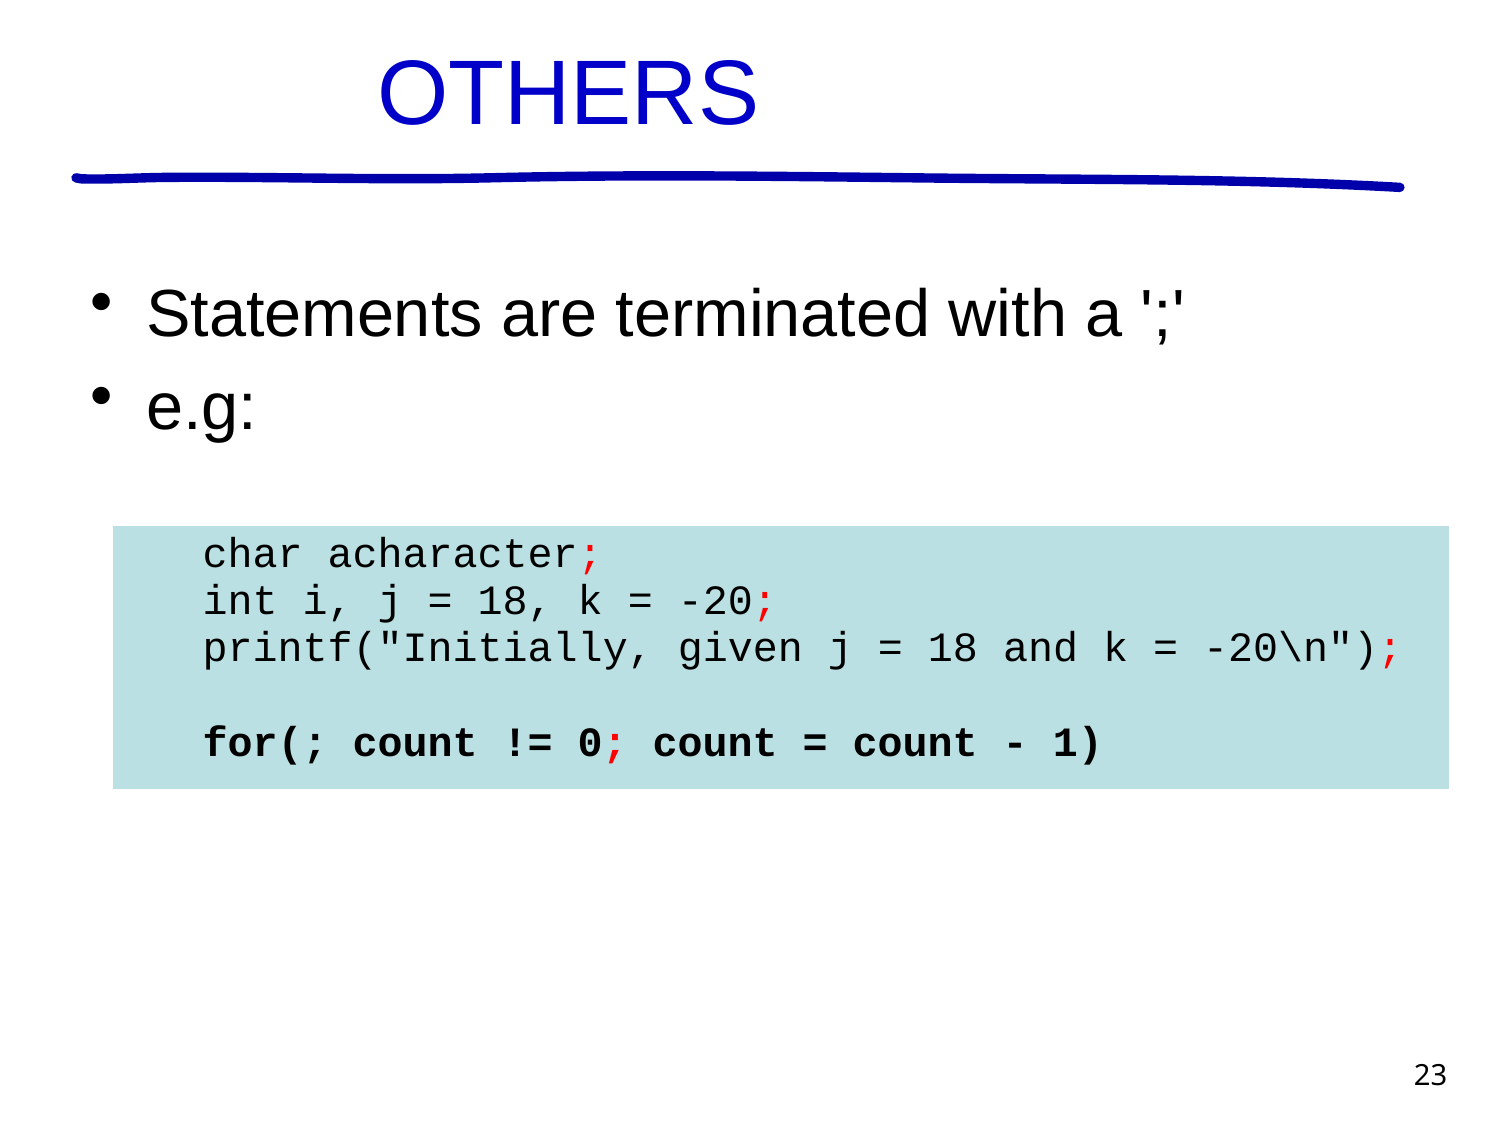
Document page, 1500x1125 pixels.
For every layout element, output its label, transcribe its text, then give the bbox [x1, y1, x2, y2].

list Statements are terminated with a ';' e.g: [75, 262, 1463, 1005]
slide_number 23 [1374, 1049, 1463, 1103]
table_header char acharacter; int i, j = 18, k = -20; printf("Initially, given j = 18 and k = -20\n"); for(; count != 0; count = count - 1) [113, 526, 1449, 789]
title OTHERS [362, 0, 1050, 190]
